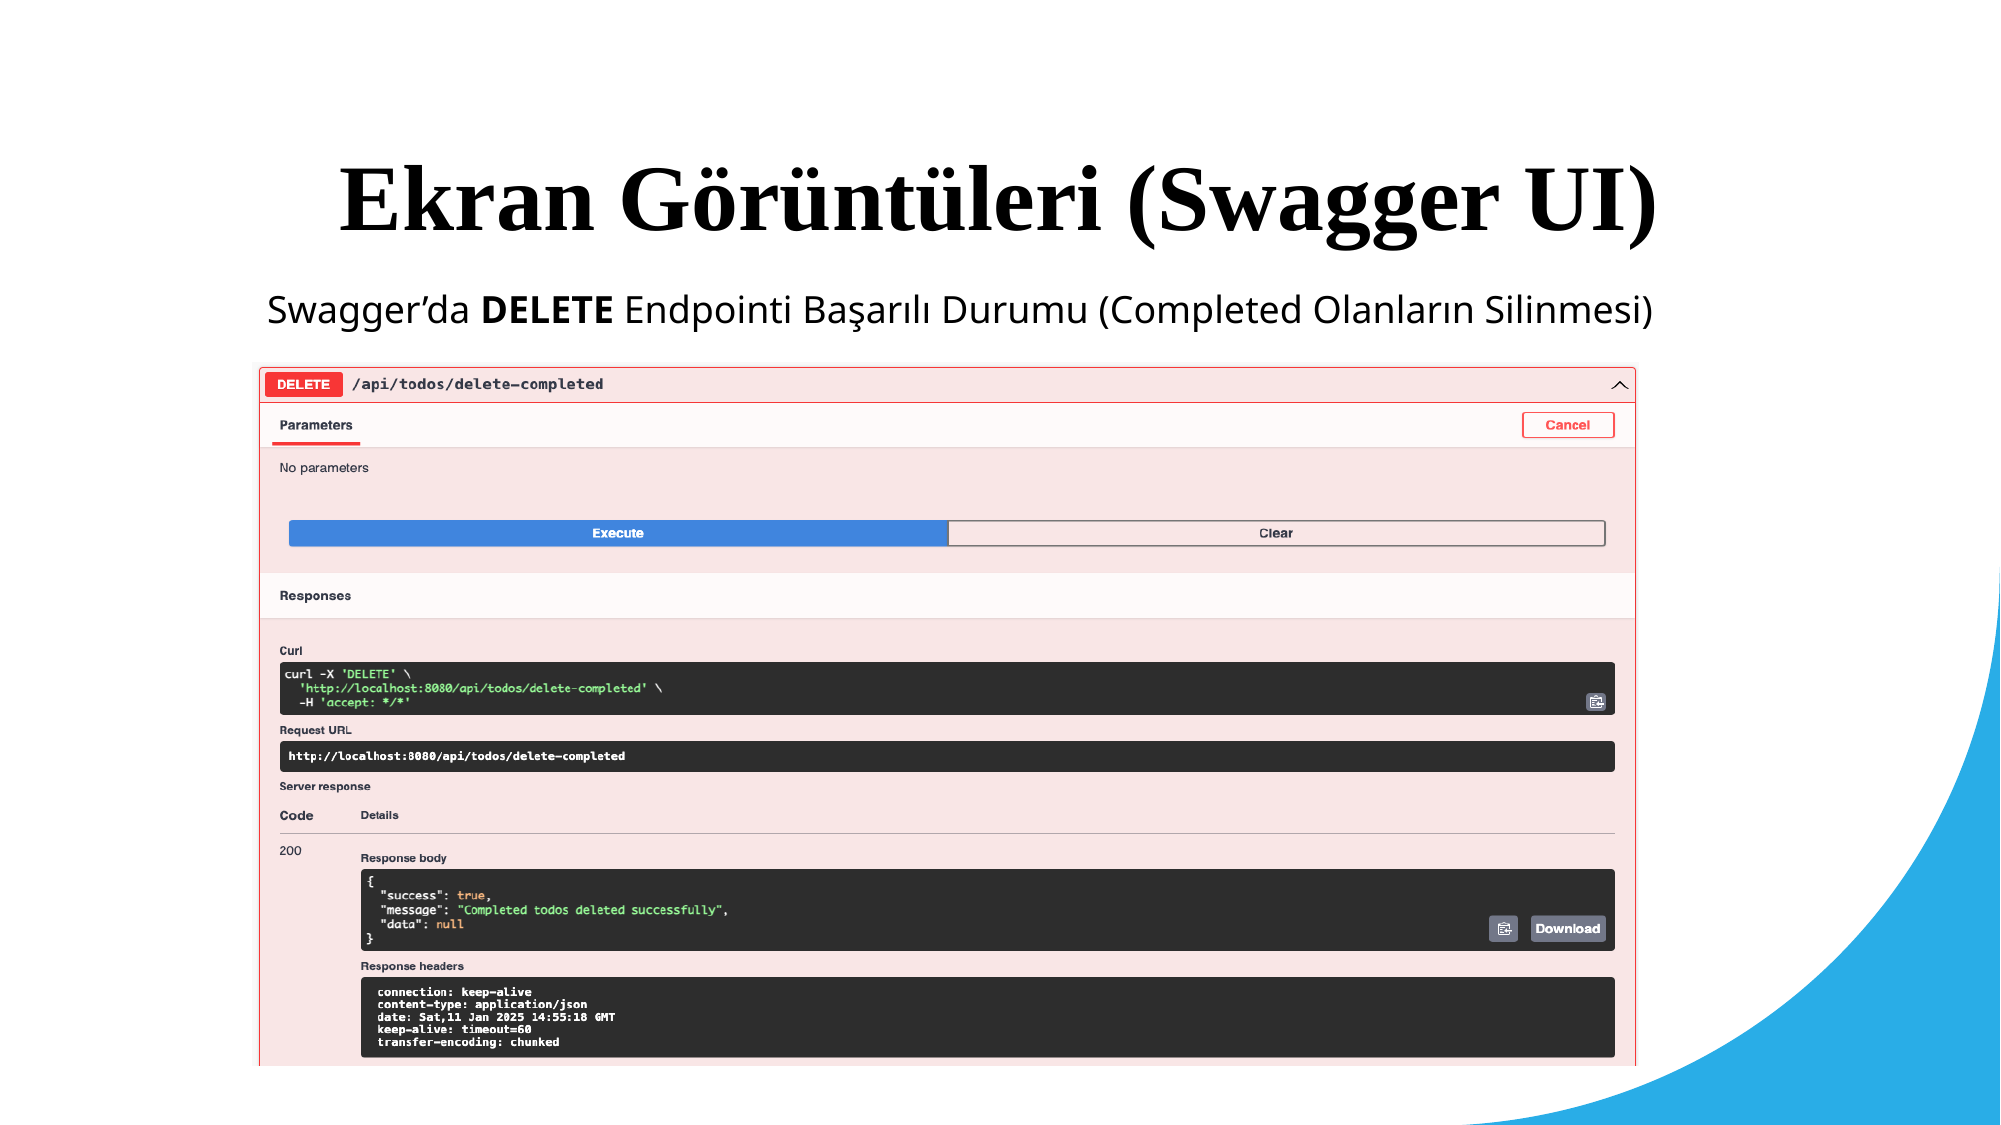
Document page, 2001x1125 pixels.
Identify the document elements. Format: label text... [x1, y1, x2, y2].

title Ekran Görüntüleri (Swagger UI) [76, 101, 1924, 257]
picture [252, 362, 1639, 1066]
text_box Swagger’da DELETE Endpointi Başarılı Durumu (Completed Olanların Silinmesi) [252, 279, 1702, 339]
